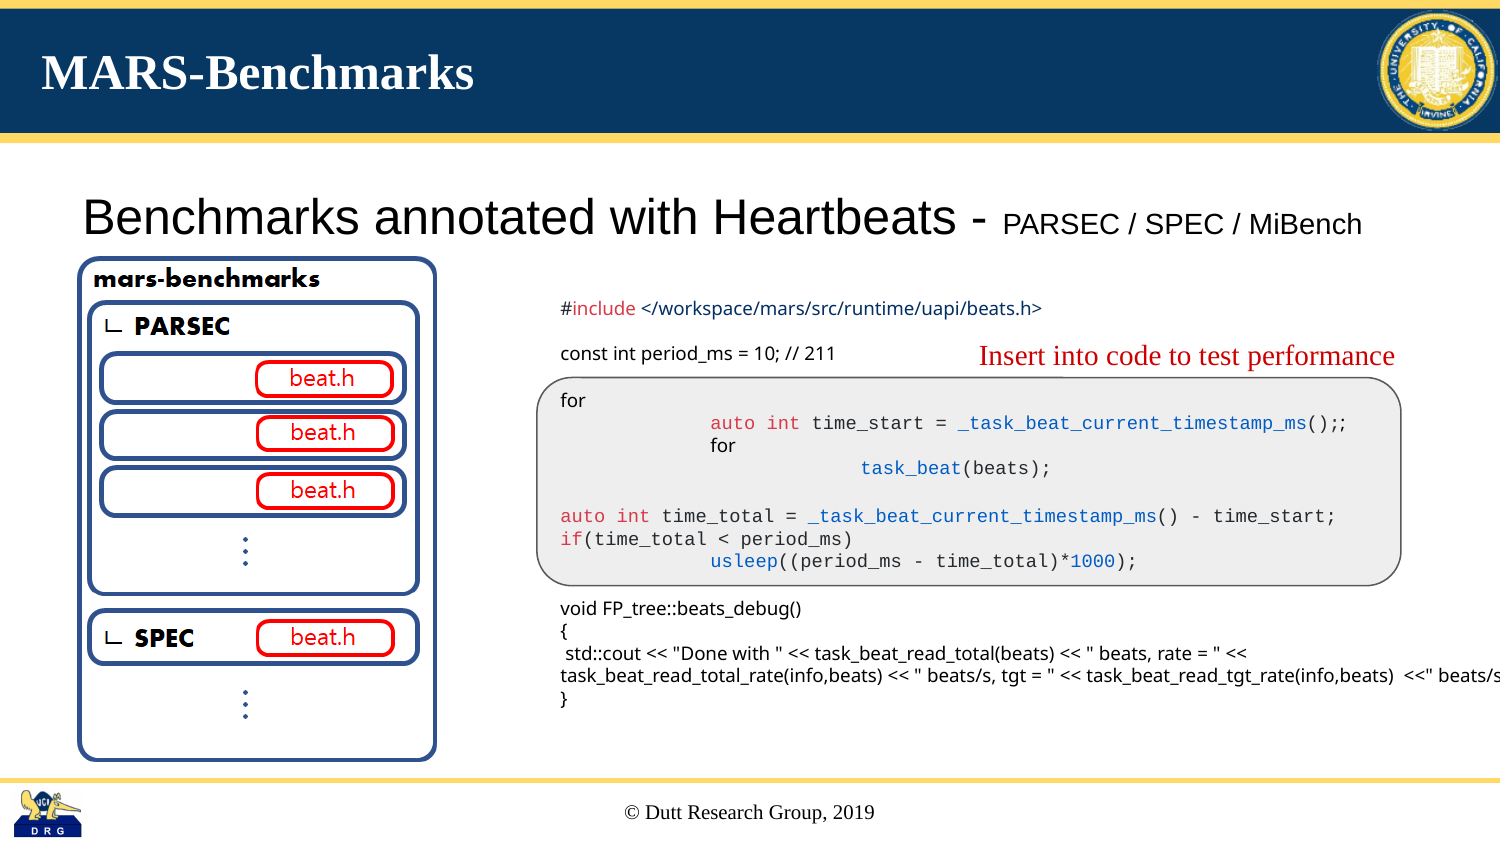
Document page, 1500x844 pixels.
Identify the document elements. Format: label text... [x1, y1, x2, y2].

text_box Insert into code to test performance [963, 321, 1500, 396]
title MARS-Benchmarks [26, 2, 1390, 137]
text_box #include </workspace/mars/src/runtime/uapi/beats.h> const int period_ms = 10; // 211 for auto int time_start = _task_beat_current_timestamp_ms();; for task_beat(beats); auto int time_total = _task_beat_current_timestamp_ms() - time_start; if(time_total < period_ms) usleep((period_ms - time_total)*1000); void FP_tree::beats_debug() { std::cout << "Done with " << task_beat_read_total(beats) << " beats, rate = " << task_beat_read_total_rate(info,beats) << " beats/s, tgt = " << task_beat_read_tgt_rate(info,beats) <<" beats/s\n"; } [545, 281, 1500, 685]
text_box [536, 396, 545, 574]
picture [11, 788, 83, 839]
text_box Benchmarks annotated with Heartbeats - PARSEC / SPEC / MiBench [67, 169, 1483, 396]
picture [76, 254, 437, 762]
picture [1390, 10, 1498, 131]
